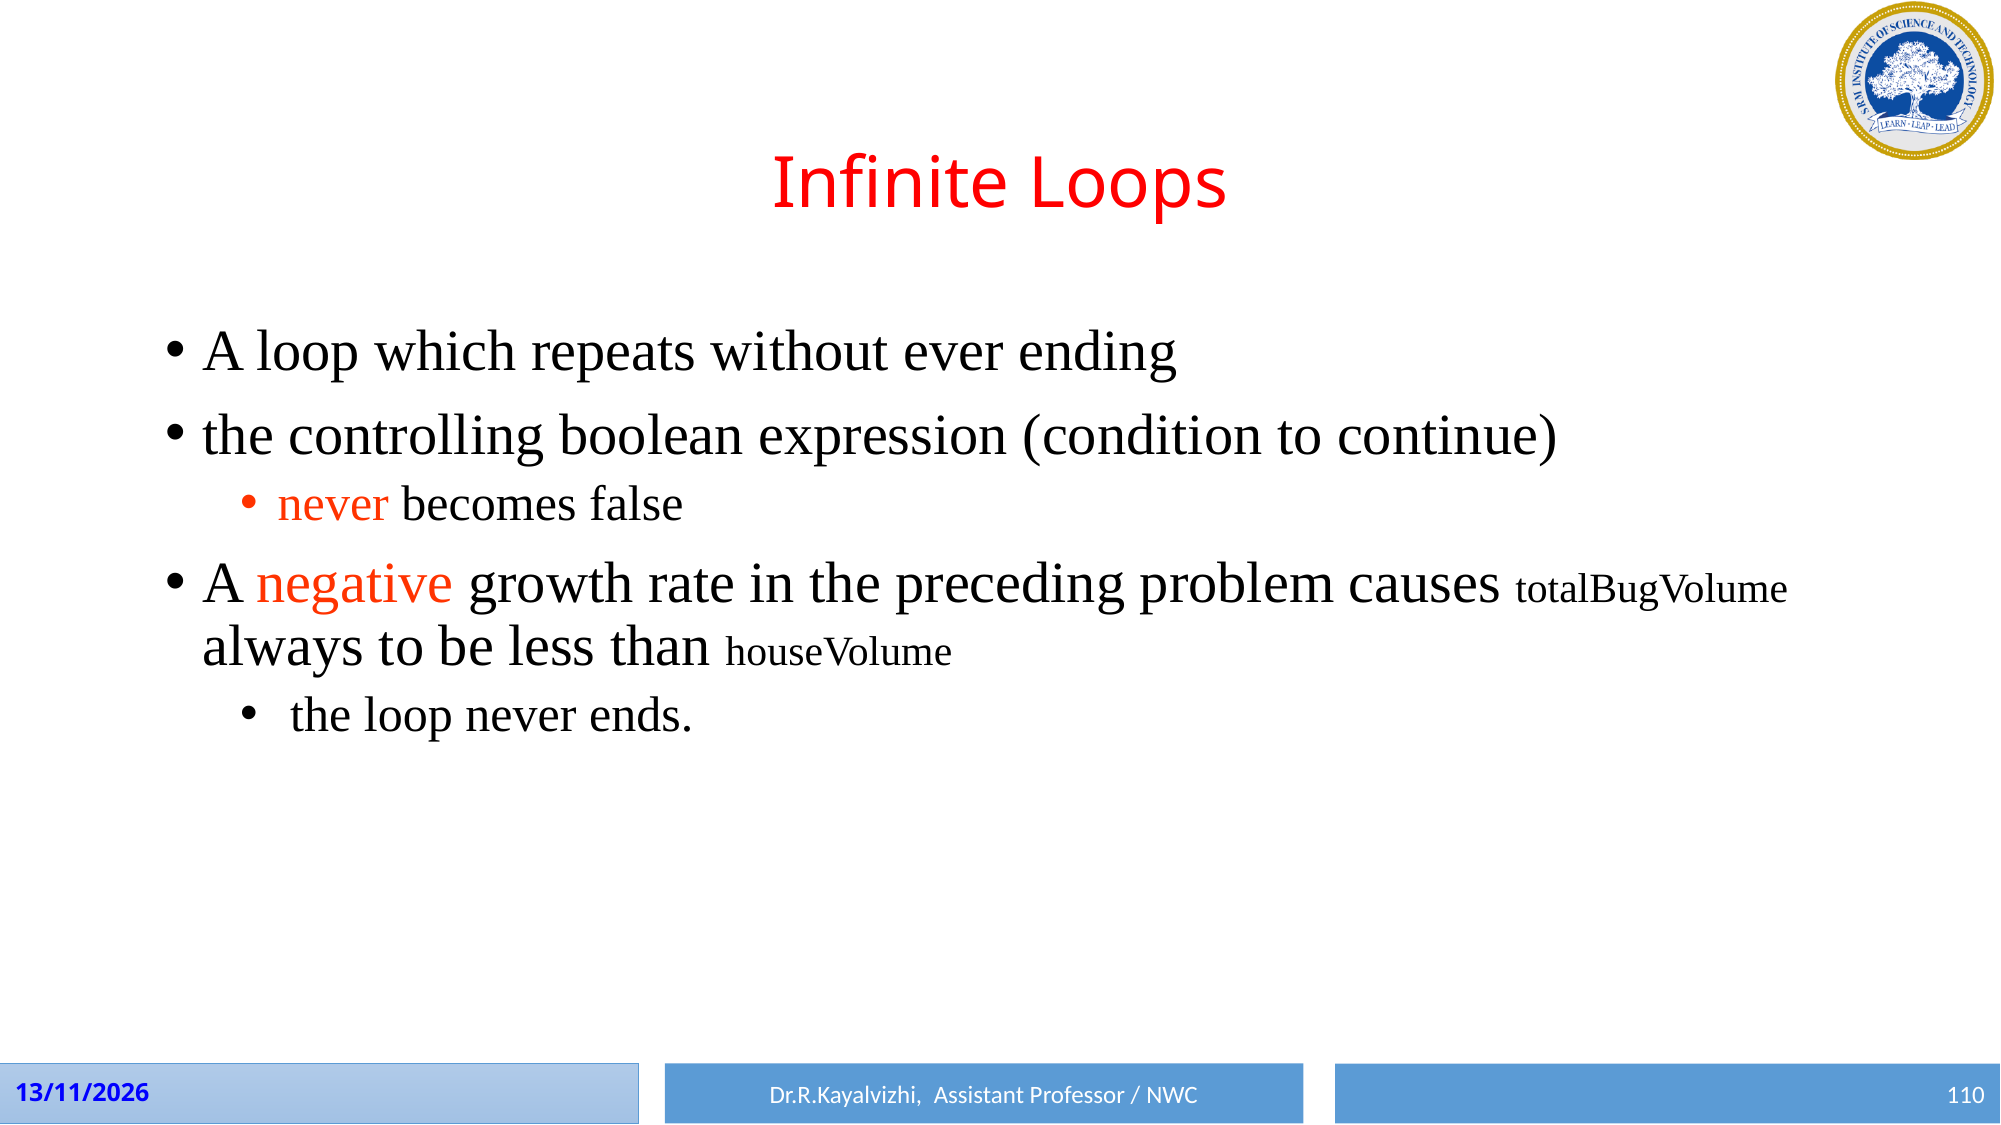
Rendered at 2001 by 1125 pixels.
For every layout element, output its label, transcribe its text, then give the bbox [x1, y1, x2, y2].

list A loop which repeats without ever ending the controlling boolean expression (condition to continue) never becomes false A negative growth rate in the preceding problem causes totalBugVolume always to be less than houseVolume the loop never ends. [150, 312, 1850, 966]
slide_number 110 [1335, 1063, 2000, 1124]
text_box 01-08-2023 [0, 1063, 639, 1124]
title Infinite Loops [150, 82, 1850, 286]
text_box Dr.R.Kayalvizhi, Assistant Professor / NWC [664, 1063, 1304, 1124]
picture [1835, 1, 1994, 160]
